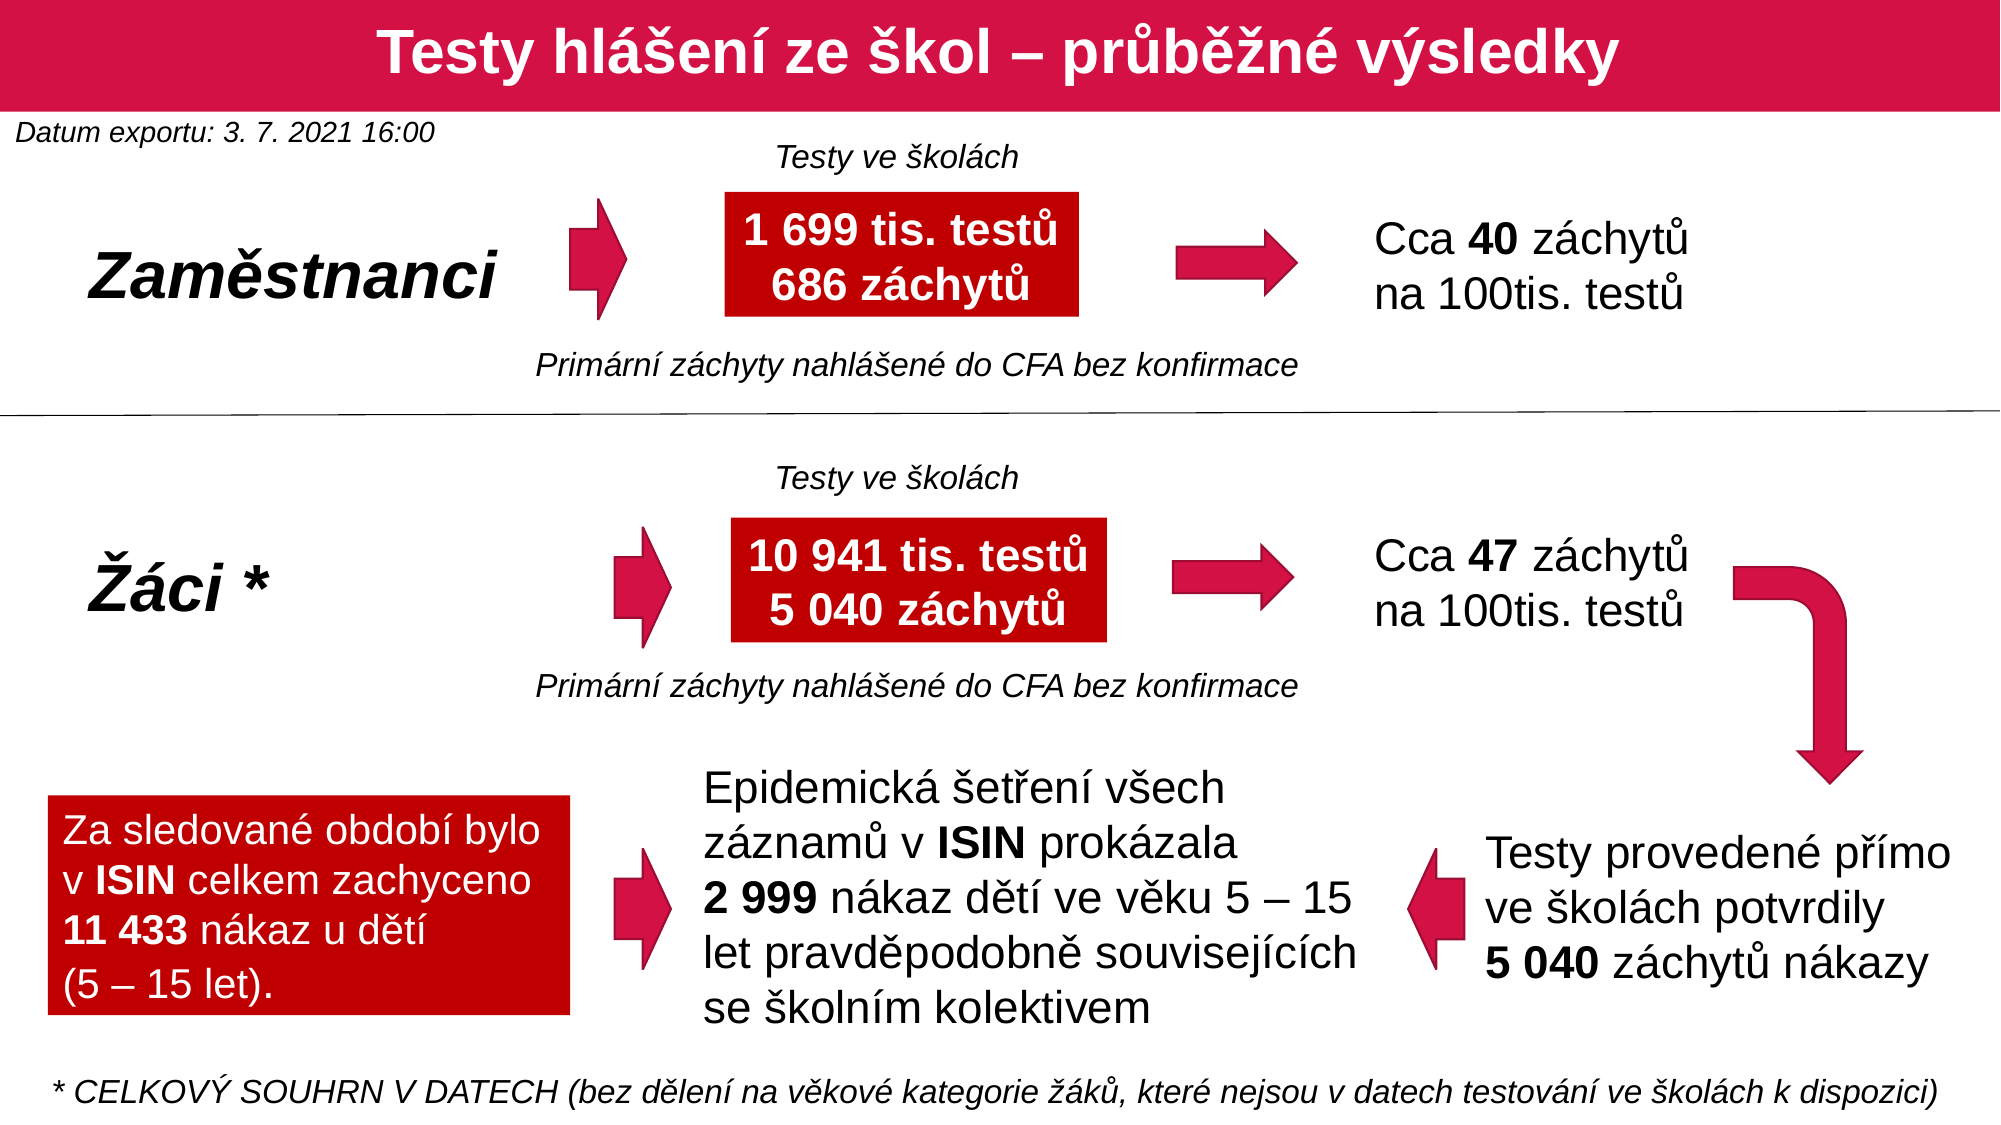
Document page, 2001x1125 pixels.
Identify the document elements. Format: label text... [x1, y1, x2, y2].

text_box * CELKOVÝ SOUHRN V DATECH (bez dělení na věkové kategorie žáků, které nejsou v datech testování ve školách k dispozici) [36, 1062, 2000, 1118]
text_box Žáci * [74, 537, 529, 632]
text_box [1732, 566, 1865, 785]
text_box Testy provedené přímo ve školách potvrdily 5 040 záchytů nákazy [1470, 815, 1998, 996]
text_box Primární záchyty nahlášené do CFA bez konfirmace [272, 656, 1564, 712]
text_box [1175, 228, 1299, 298]
text_box [613, 847, 673, 971]
text_box [1406, 847, 1466, 971]
text_box [613, 526, 673, 649]
text_box Cca 40 záchytů na 100tis. testů [1359, 201, 1766, 326]
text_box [0, 410, 2000, 416]
text_box Zaměstnanci [74, 224, 529, 320]
text_box Epidemická šetření všech záznamů v ISIN prokázala 2 999 nákaz dětí ve věku 5 – 15 let pravděpodobně souvisejících se školním kolektivem [688, 750, 1399, 1040]
text_box Za sledované období bylo v ISIN celkem zachyceno 11 433 nákaz u dětí (5 – 15 let). [47, 795, 571, 1016]
text_box 10 941 tis. testů 5 040 záchytů [730, 517, 1107, 643]
text_box 1 699 tis. testů 686 záchytů [724, 191, 1079, 317]
text_box Testy ve školách [598, 449, 1205, 504]
text_box Cca 47 záchytů na 100tis. testů [1359, 518, 1766, 643]
text_box [1171, 542, 1295, 612]
text_box [569, 198, 628, 321]
text_box Datum exportu: 3. 7. 2021 16:00 [0, 106, 451, 157]
text_box Primární záchyty nahlášené do CFA bez konfirmace [272, 335, 1564, 391]
title Testy hlášení ze škol – průběžné výsledky [27, 6, 1972, 101]
text_box Testy ve školách [598, 128, 1205, 183]
